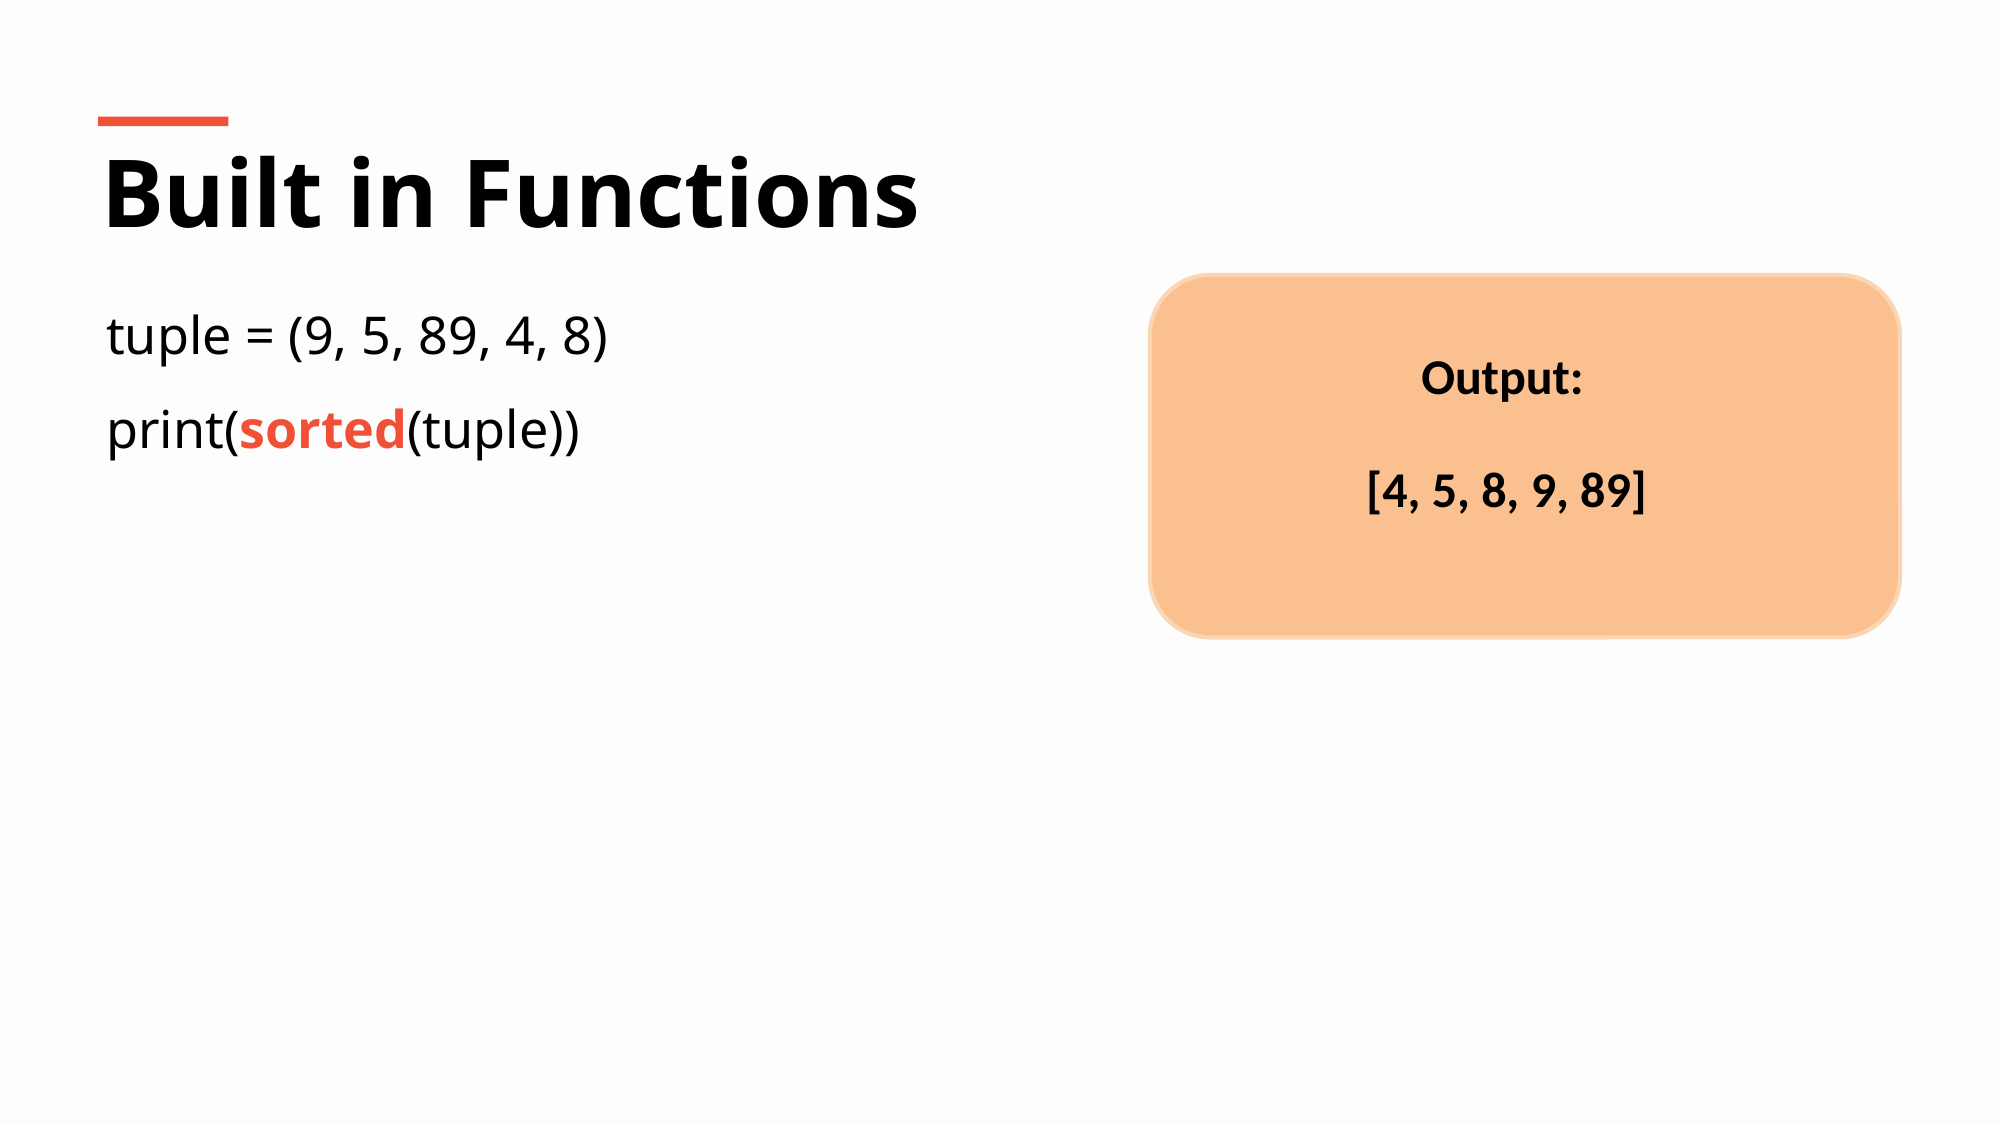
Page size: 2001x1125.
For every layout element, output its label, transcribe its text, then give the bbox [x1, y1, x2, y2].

text_box [4, 5, 8, 9, 89] [1351, 449, 1663, 525]
text_box tuple = (9, 5, 89, 4, 8) print(sorted(tuple)) [91, 264, 1914, 467]
text_box [1147, 272, 1903, 640]
text_box [96, 115, 231, 128]
text_box Output: [1406, 336, 1599, 412]
text_box Built in Functions [86, 126, 1914, 254]
